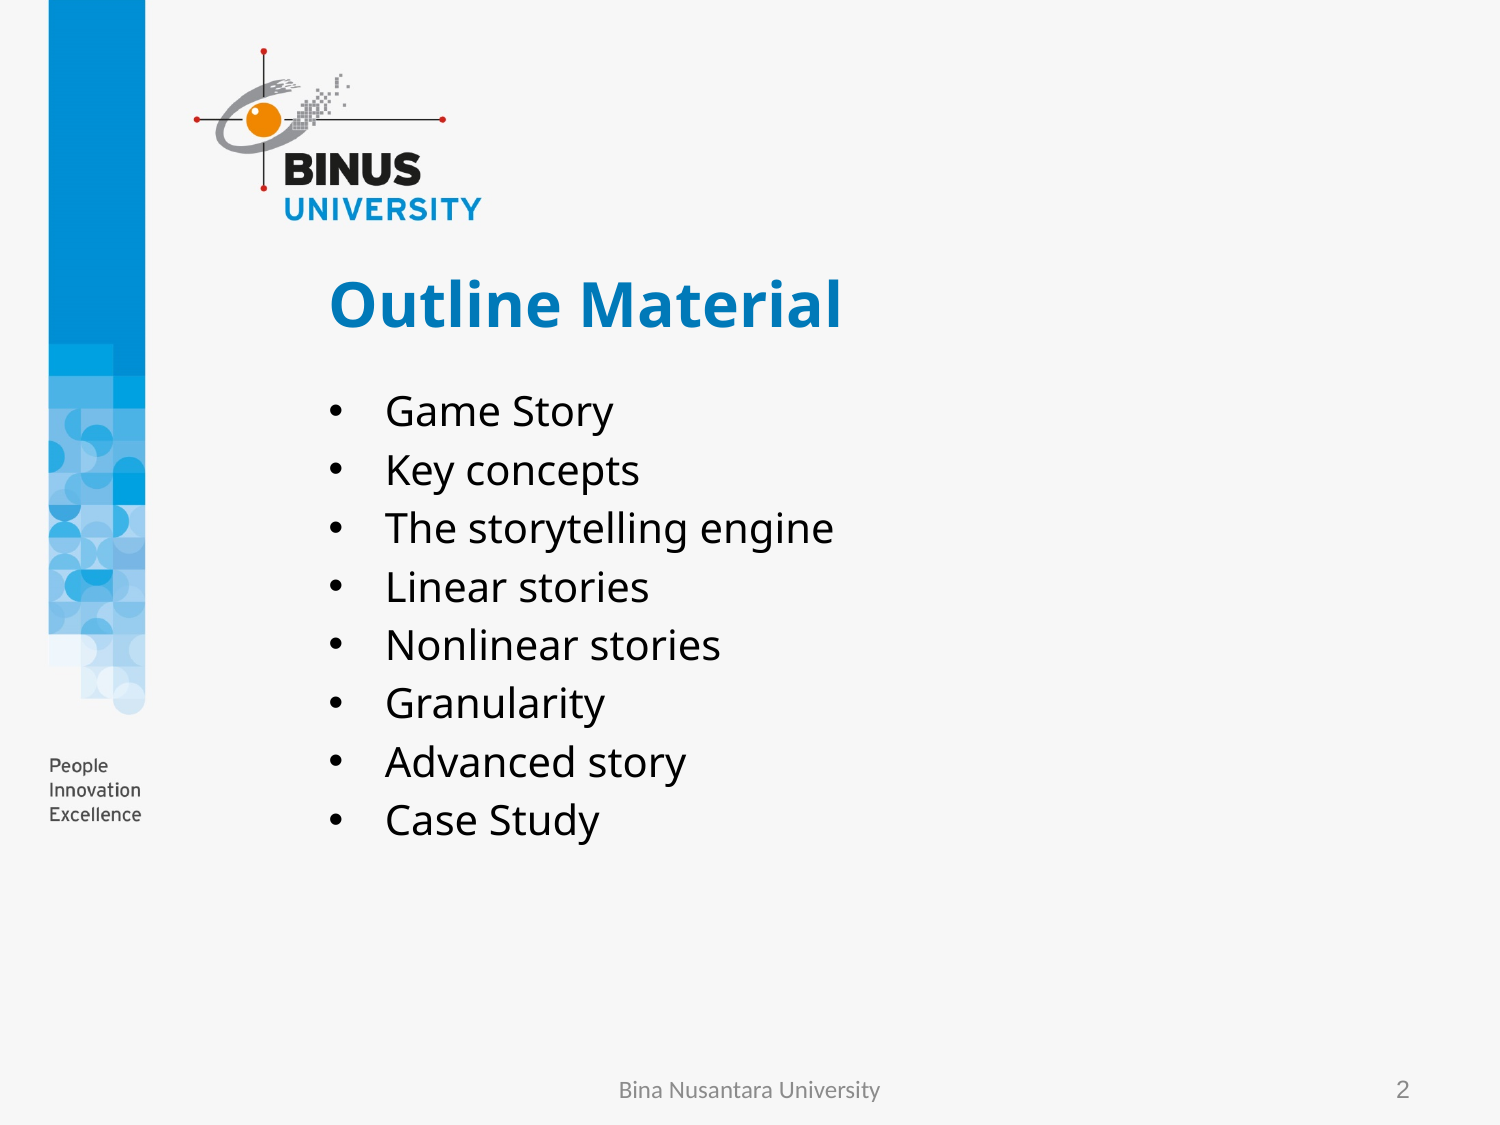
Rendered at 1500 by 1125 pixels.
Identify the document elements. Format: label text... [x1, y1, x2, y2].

footer Bina Nusantara University [512, 1058, 988, 1119]
picture [0, 0, 1500, 846]
slide_number 2 [1074, 1058, 1425, 1119]
title Outline Material [313, 237, 1436, 368]
list Game Story Key concepts The storytelling engine Linear stories Nonlinear stories Granularity Advanced story Case Study [313, 377, 1436, 1013]
